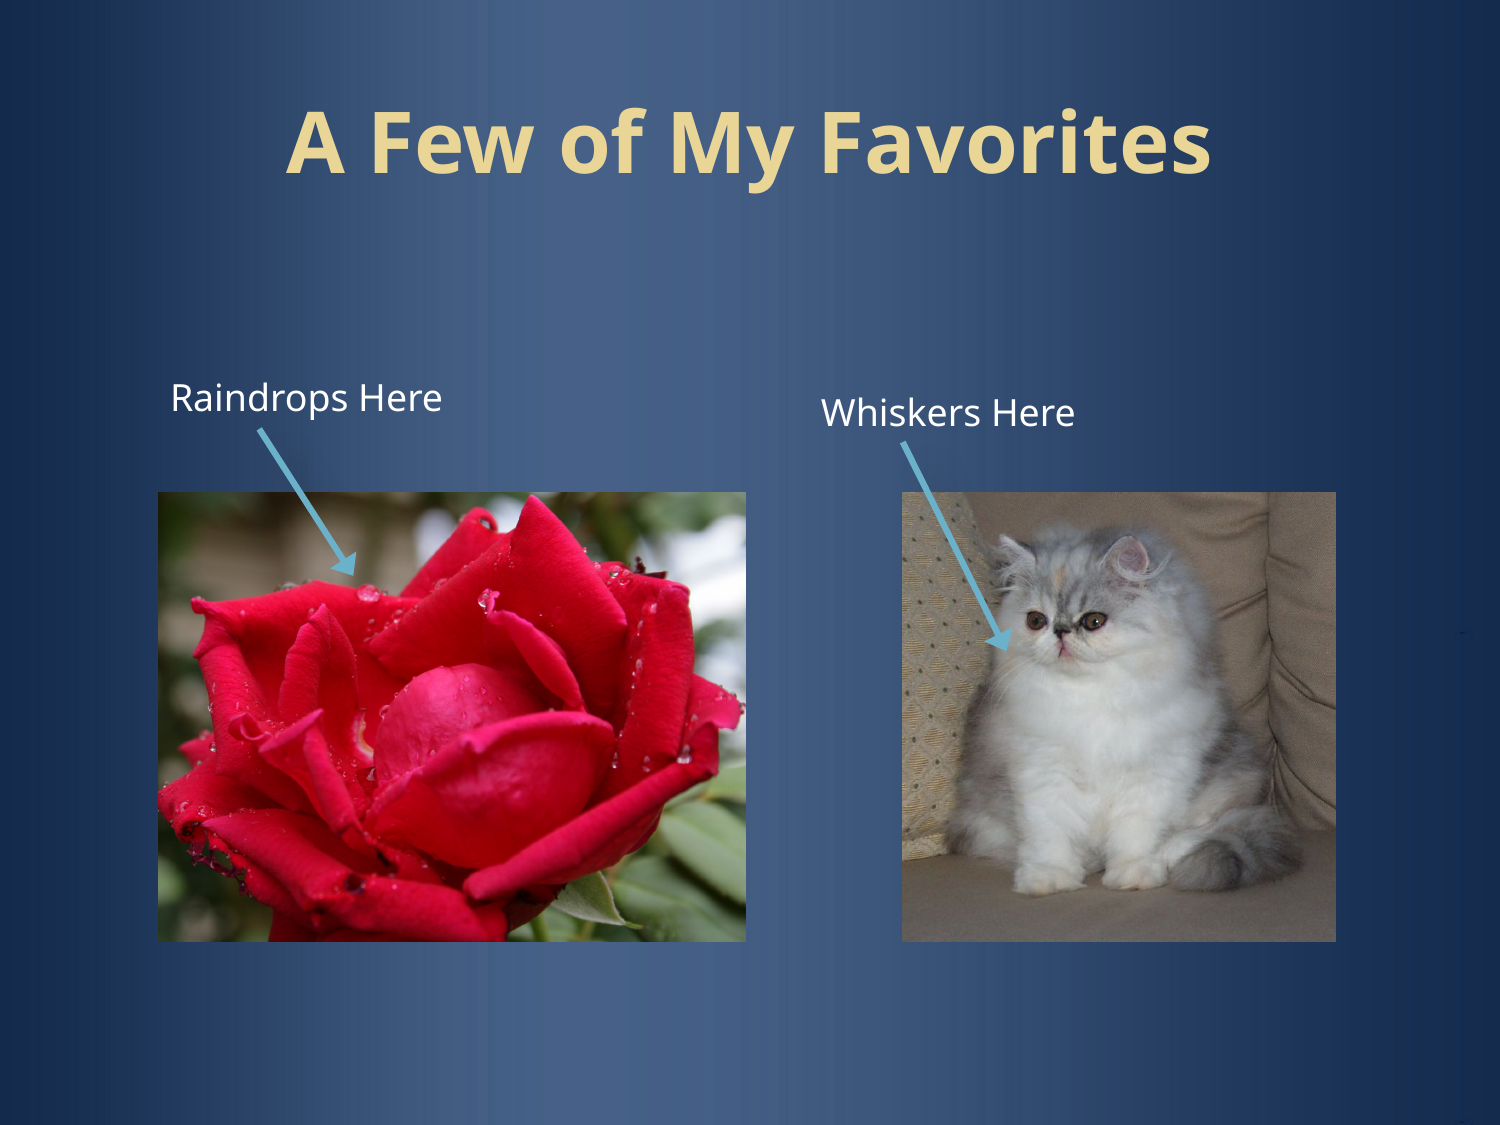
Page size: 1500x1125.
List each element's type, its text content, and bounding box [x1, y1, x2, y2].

text_box Raindrops Here [155, 366, 459, 427]
picture [0, 0, 1500, 1125]
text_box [849, 494, 1060, 599]
text_box [74, 221, 1425, 994]
text_box Whiskers Here [805, 381, 1091, 442]
text_box A Few of My Favorites [74, 45, 1425, 221]
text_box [232, 455, 380, 550]
